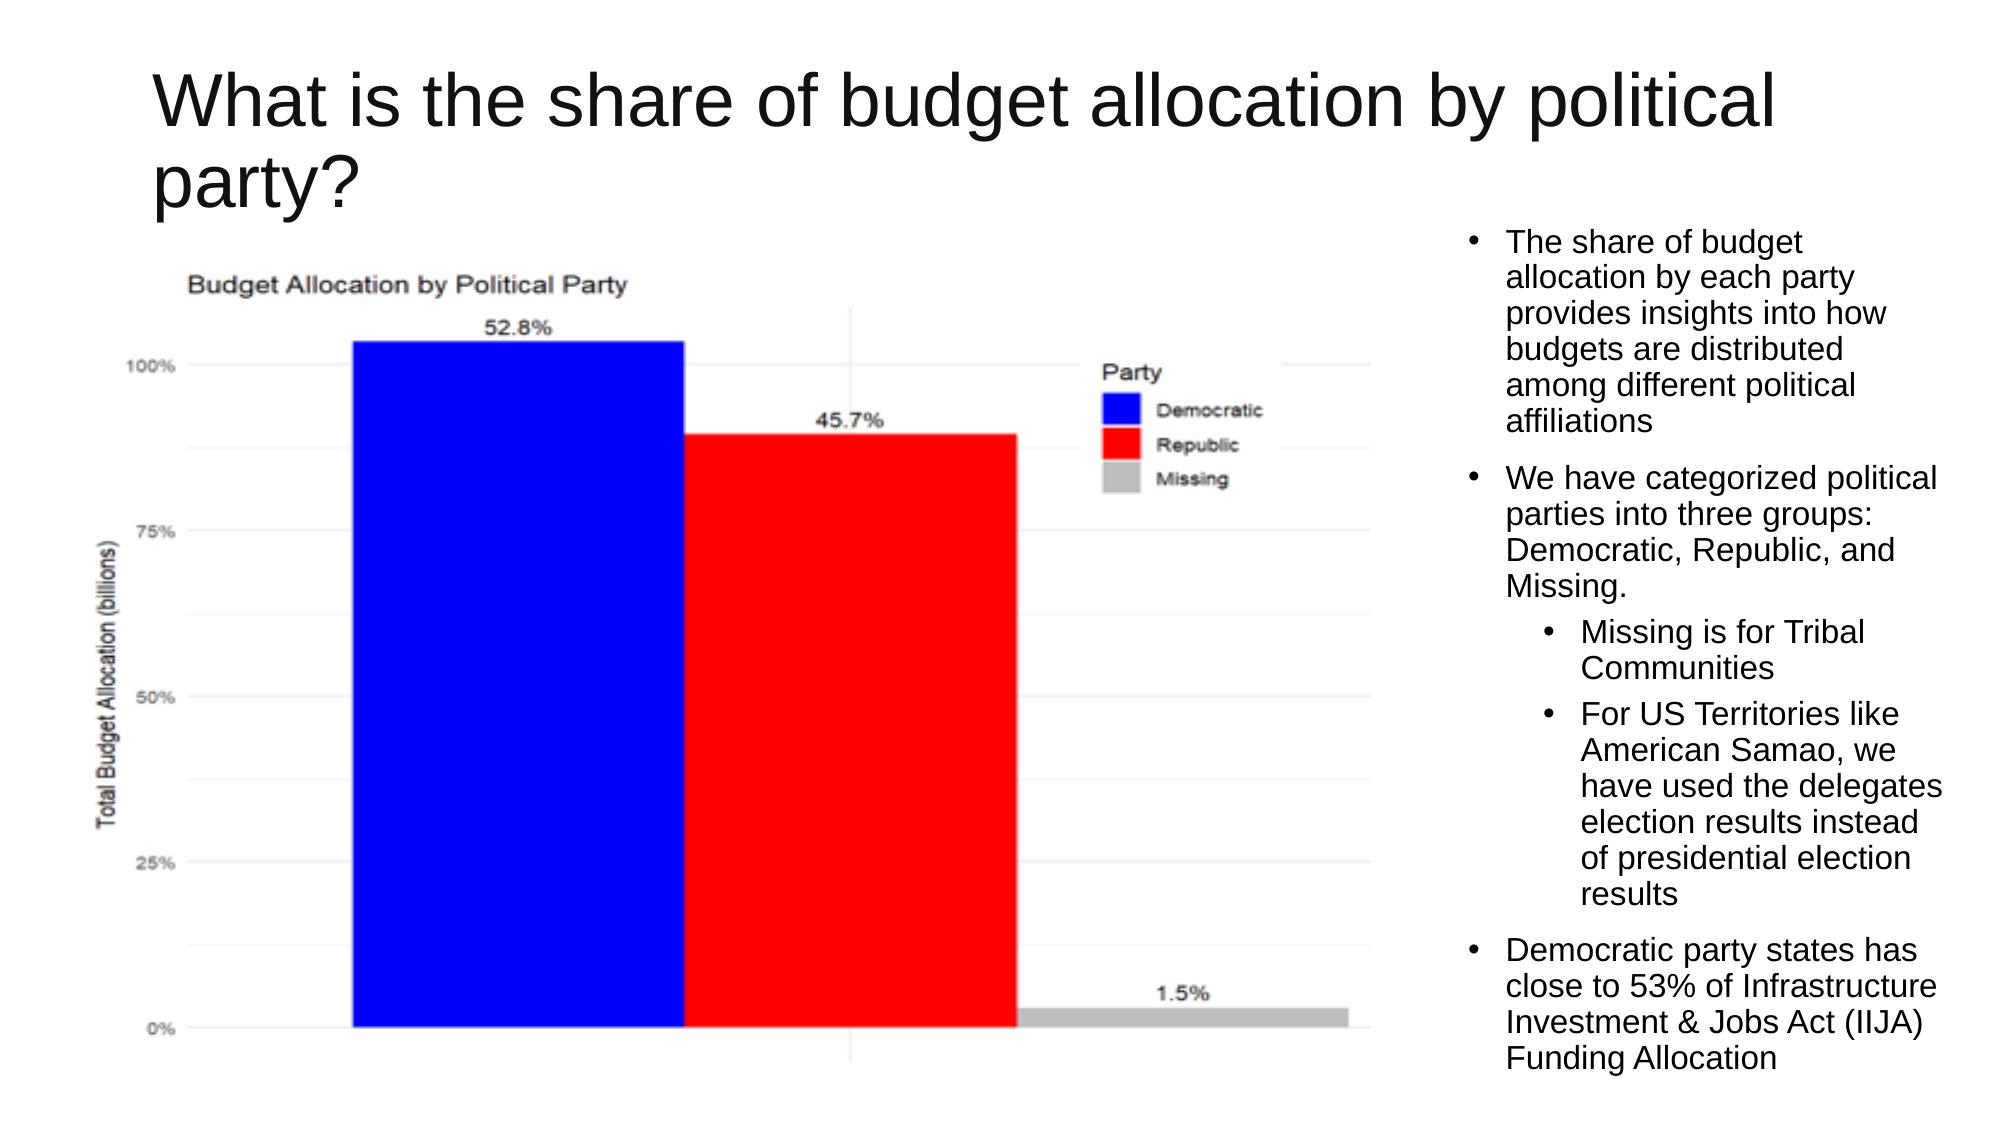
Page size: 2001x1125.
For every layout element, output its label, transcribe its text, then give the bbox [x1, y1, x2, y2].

list The share of budget allocation by each party provides insights into how budgets are distributed among different political affiliations We have categorized political parties into three groups: Democratic, Republic, and Missing. Missing is for Tribal Communities For US Territories like American Samao, we have used the delegates election results instead of presidential election results Democratic party states has close to 53% of Infrastructure Investment & Jobs Act (IIJA) Funding Allocation [1453, 216, 1964, 974]
title What is the share of budget allocation by political party? [137, 34, 1863, 252]
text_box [76, 251, 1371, 1065]
